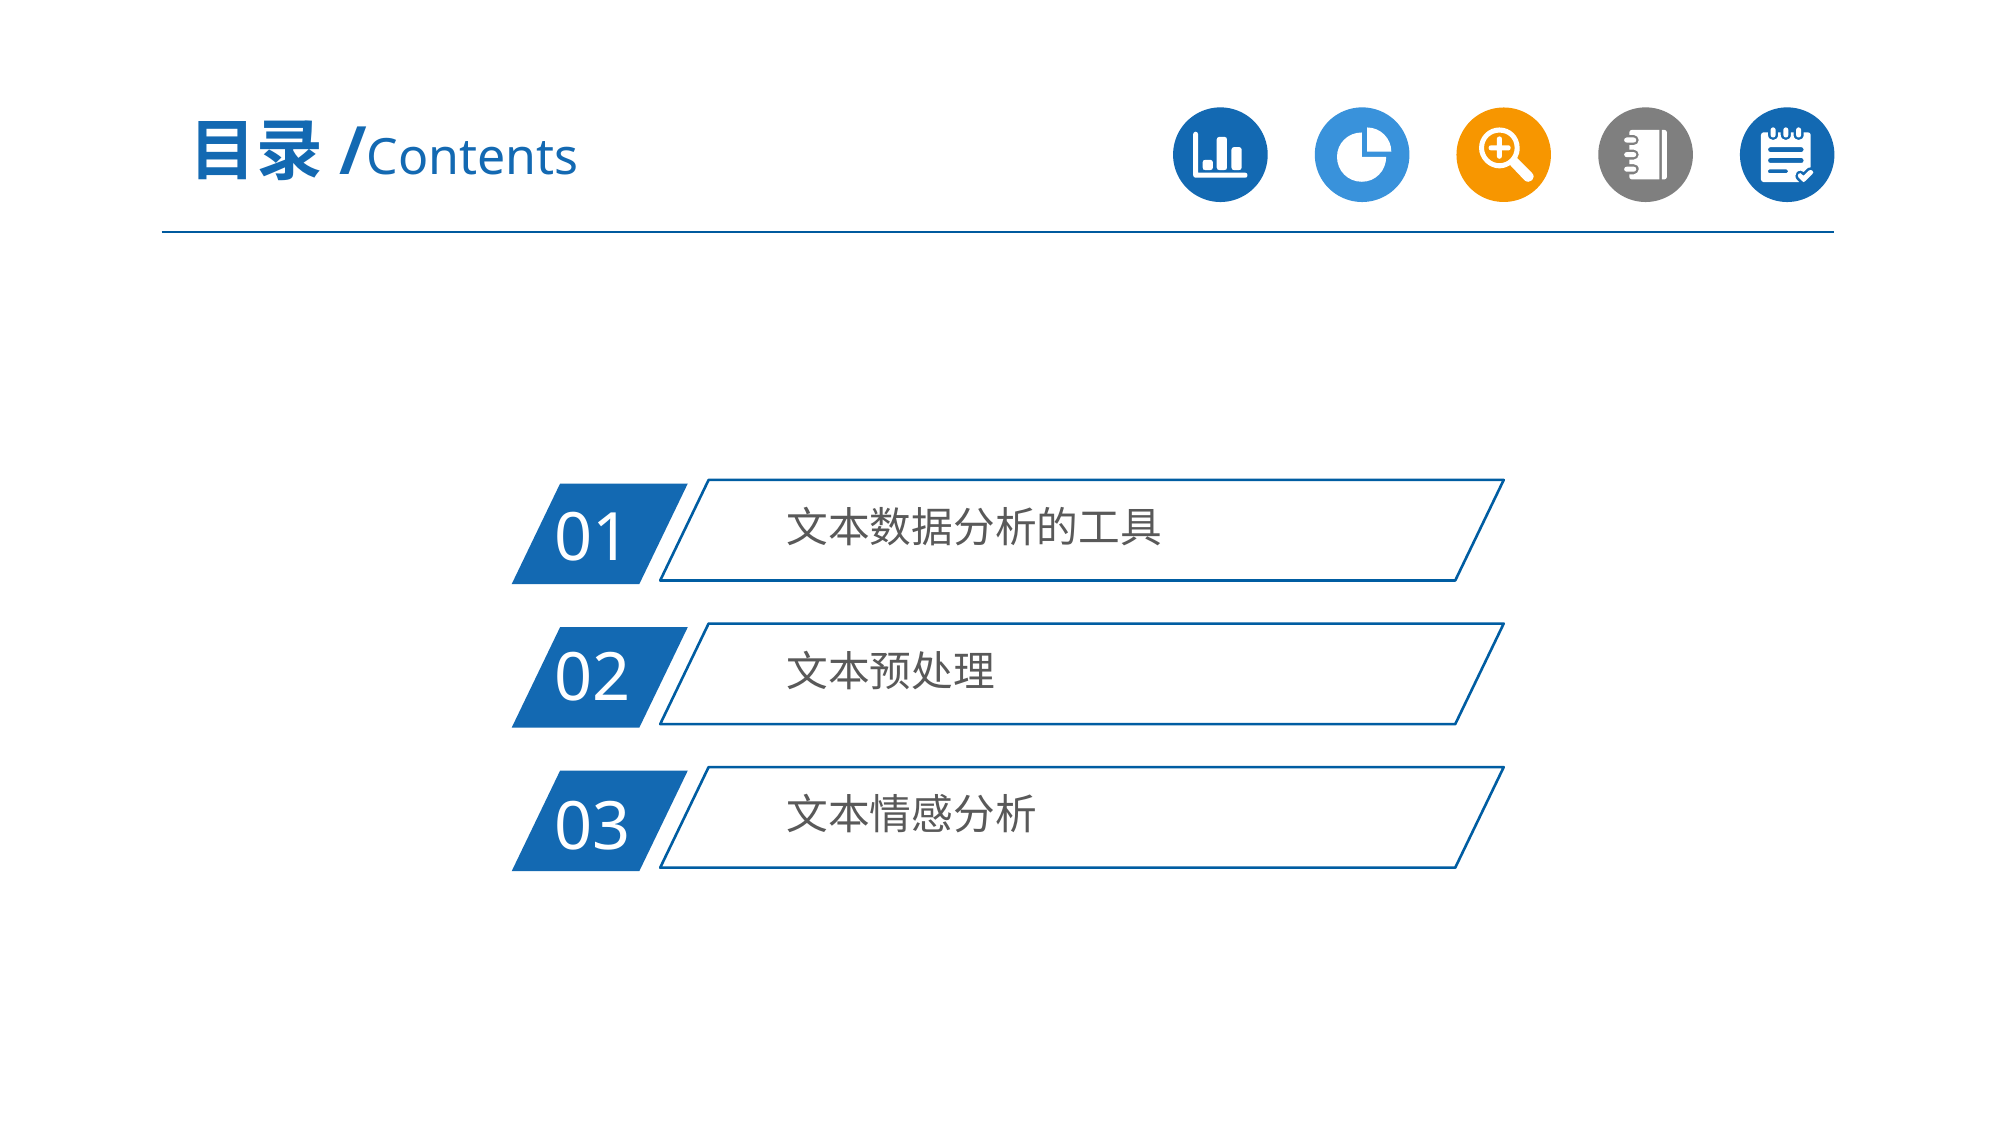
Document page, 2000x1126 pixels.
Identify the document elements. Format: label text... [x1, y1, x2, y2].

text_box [511, 623, 1504, 729]
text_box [511, 479, 1504, 585]
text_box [511, 766, 1504, 872]
text_box 目录/Contents [137, 93, 631, 203]
